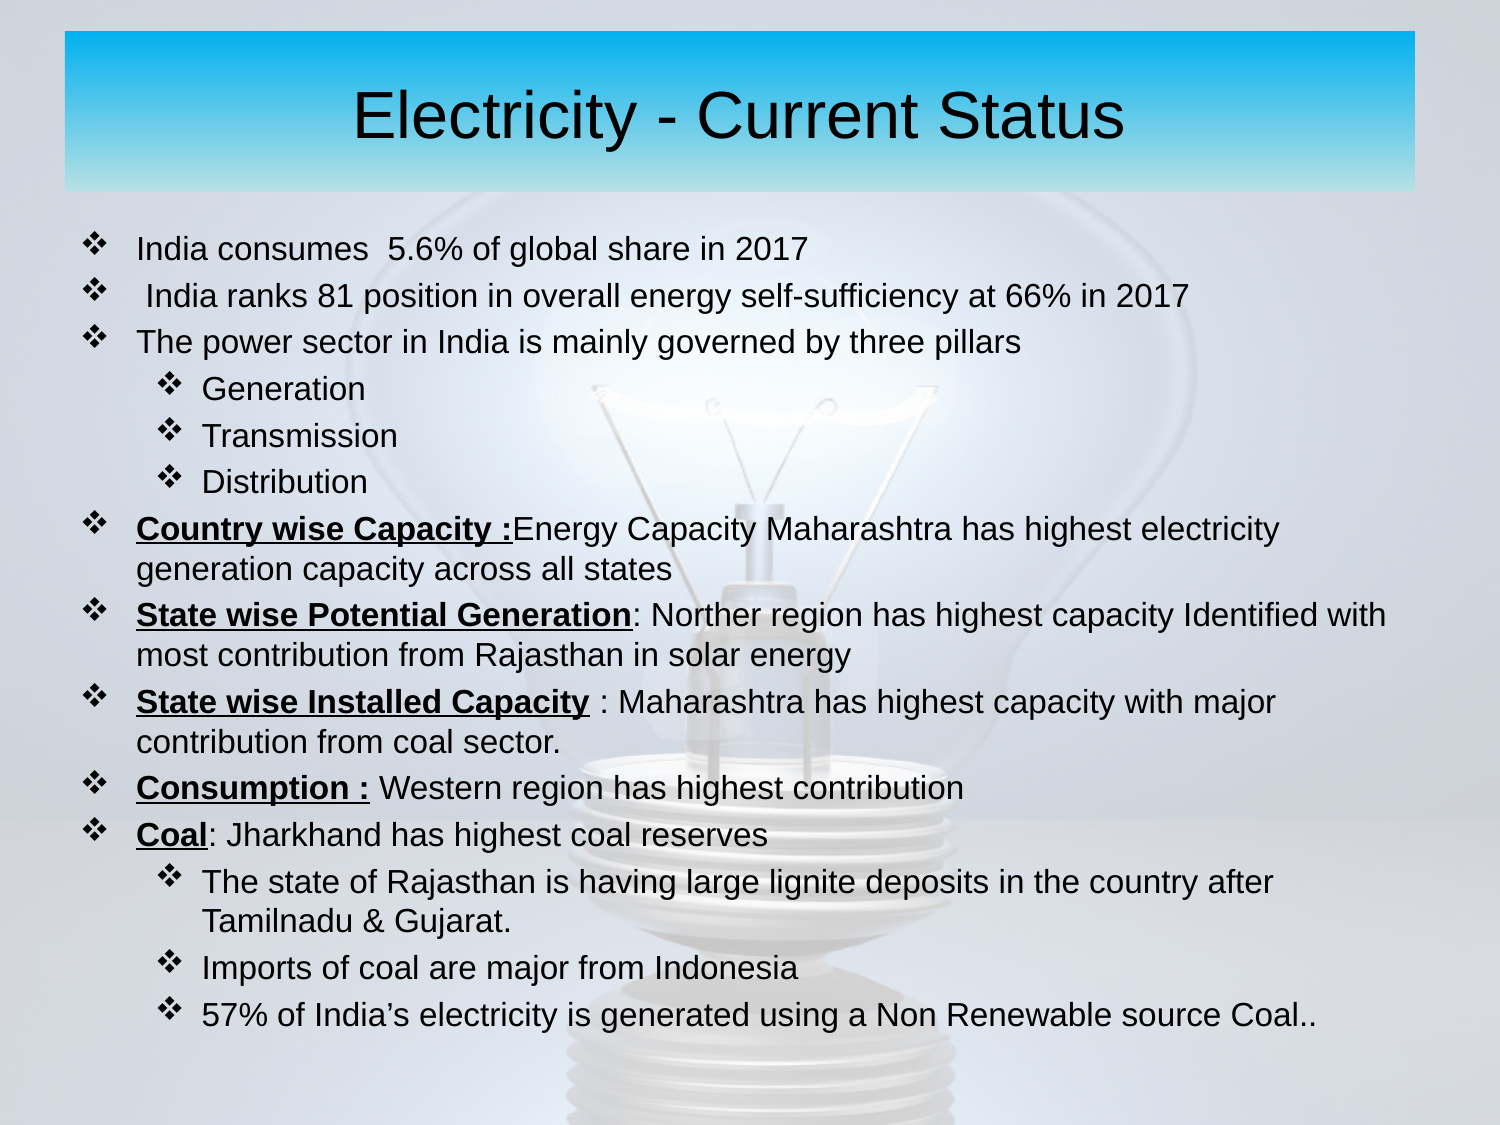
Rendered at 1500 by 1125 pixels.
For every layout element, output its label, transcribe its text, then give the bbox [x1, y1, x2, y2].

list India consumes 5.6% of global share in 2017 India ranks 81 position in overall energy self-sufficiency at 66% in 2017 The power sector in India is mainly governed by three pillars Generation Transmission Distribution Country wise Capacity :Energy Capacity Maharashtra has highest electricity generation capacity across all states State wise Potential Generation: Norther region has highest capacity Identified with most contribution from Rajasthan in solar energy State wise Installed Capacity : Maharashtra has highest capacity with major contribution from coal sector. Consumption : Western region has highest contribution Coal: Jharkhand has highest coal reserves The state of Rajasthan is having large lignite deposits in the country after Tamilnadu & Gujarat. Imports of coal are major from Indonesia 57% of India’s electricity is generated using a Non Renewable source Coal.. [64, 219, 1415, 1041]
title Electricity - Current Status [64, 31, 1415, 192]
